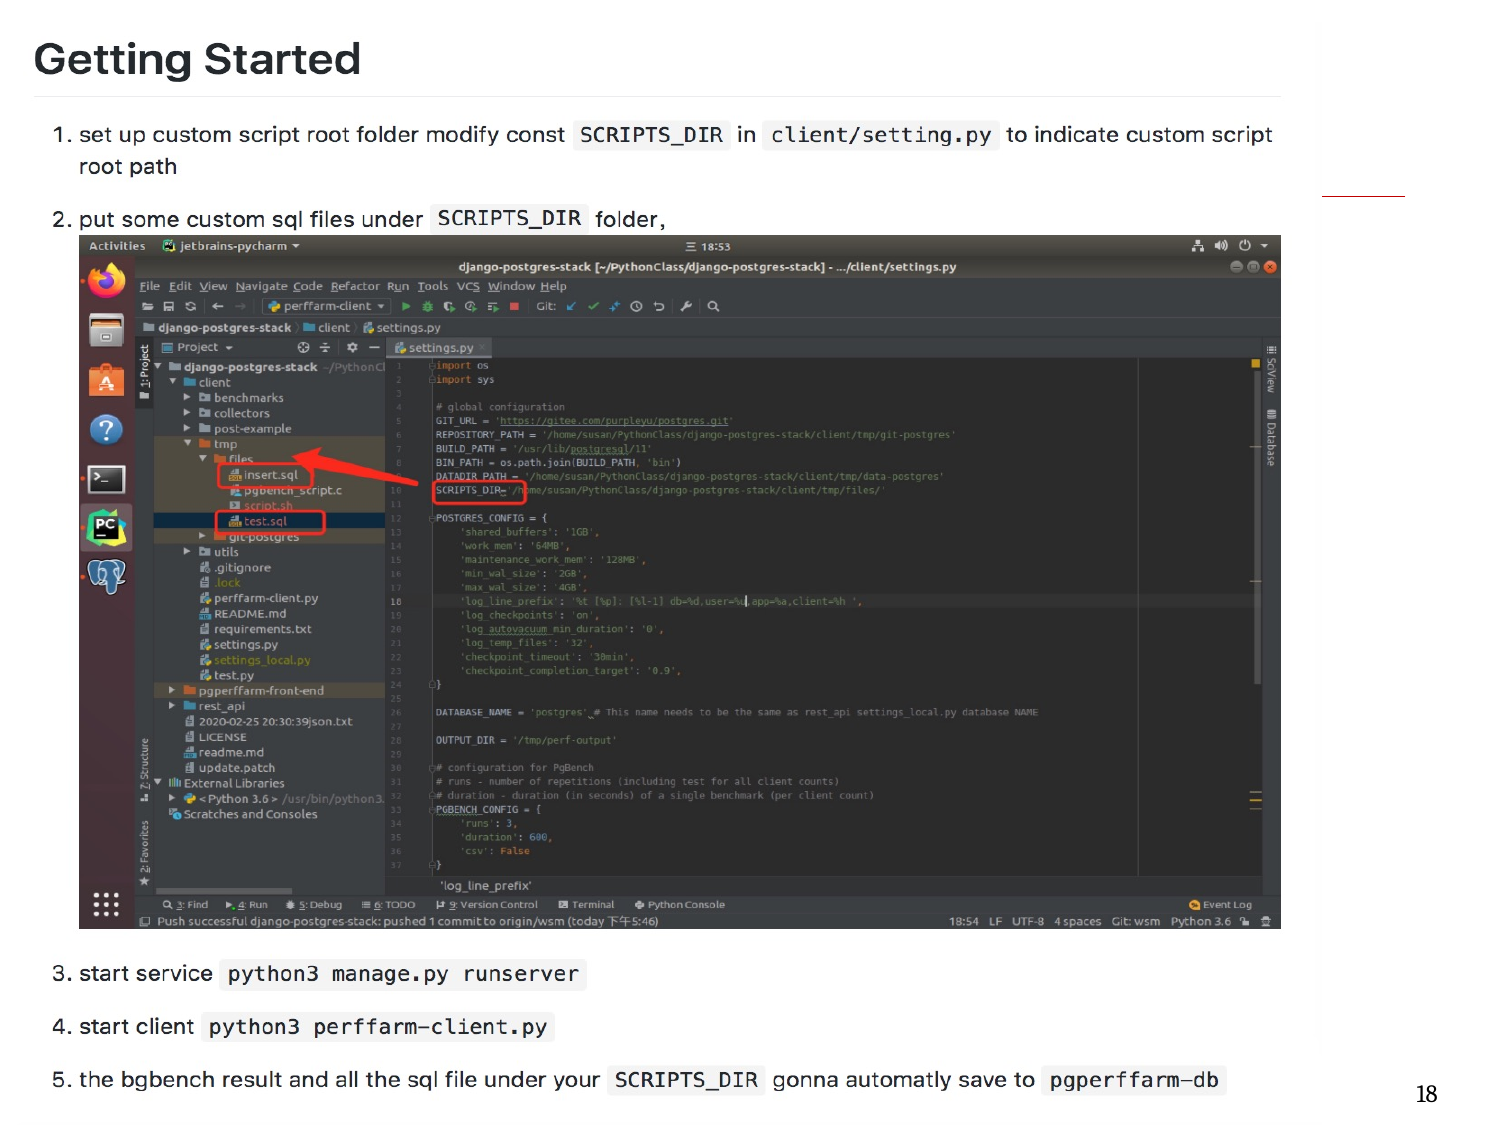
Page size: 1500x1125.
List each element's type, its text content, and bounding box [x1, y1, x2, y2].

picture [8, 21, 1322, 1125]
slide_number 18 [1330, 1070, 1453, 1103]
